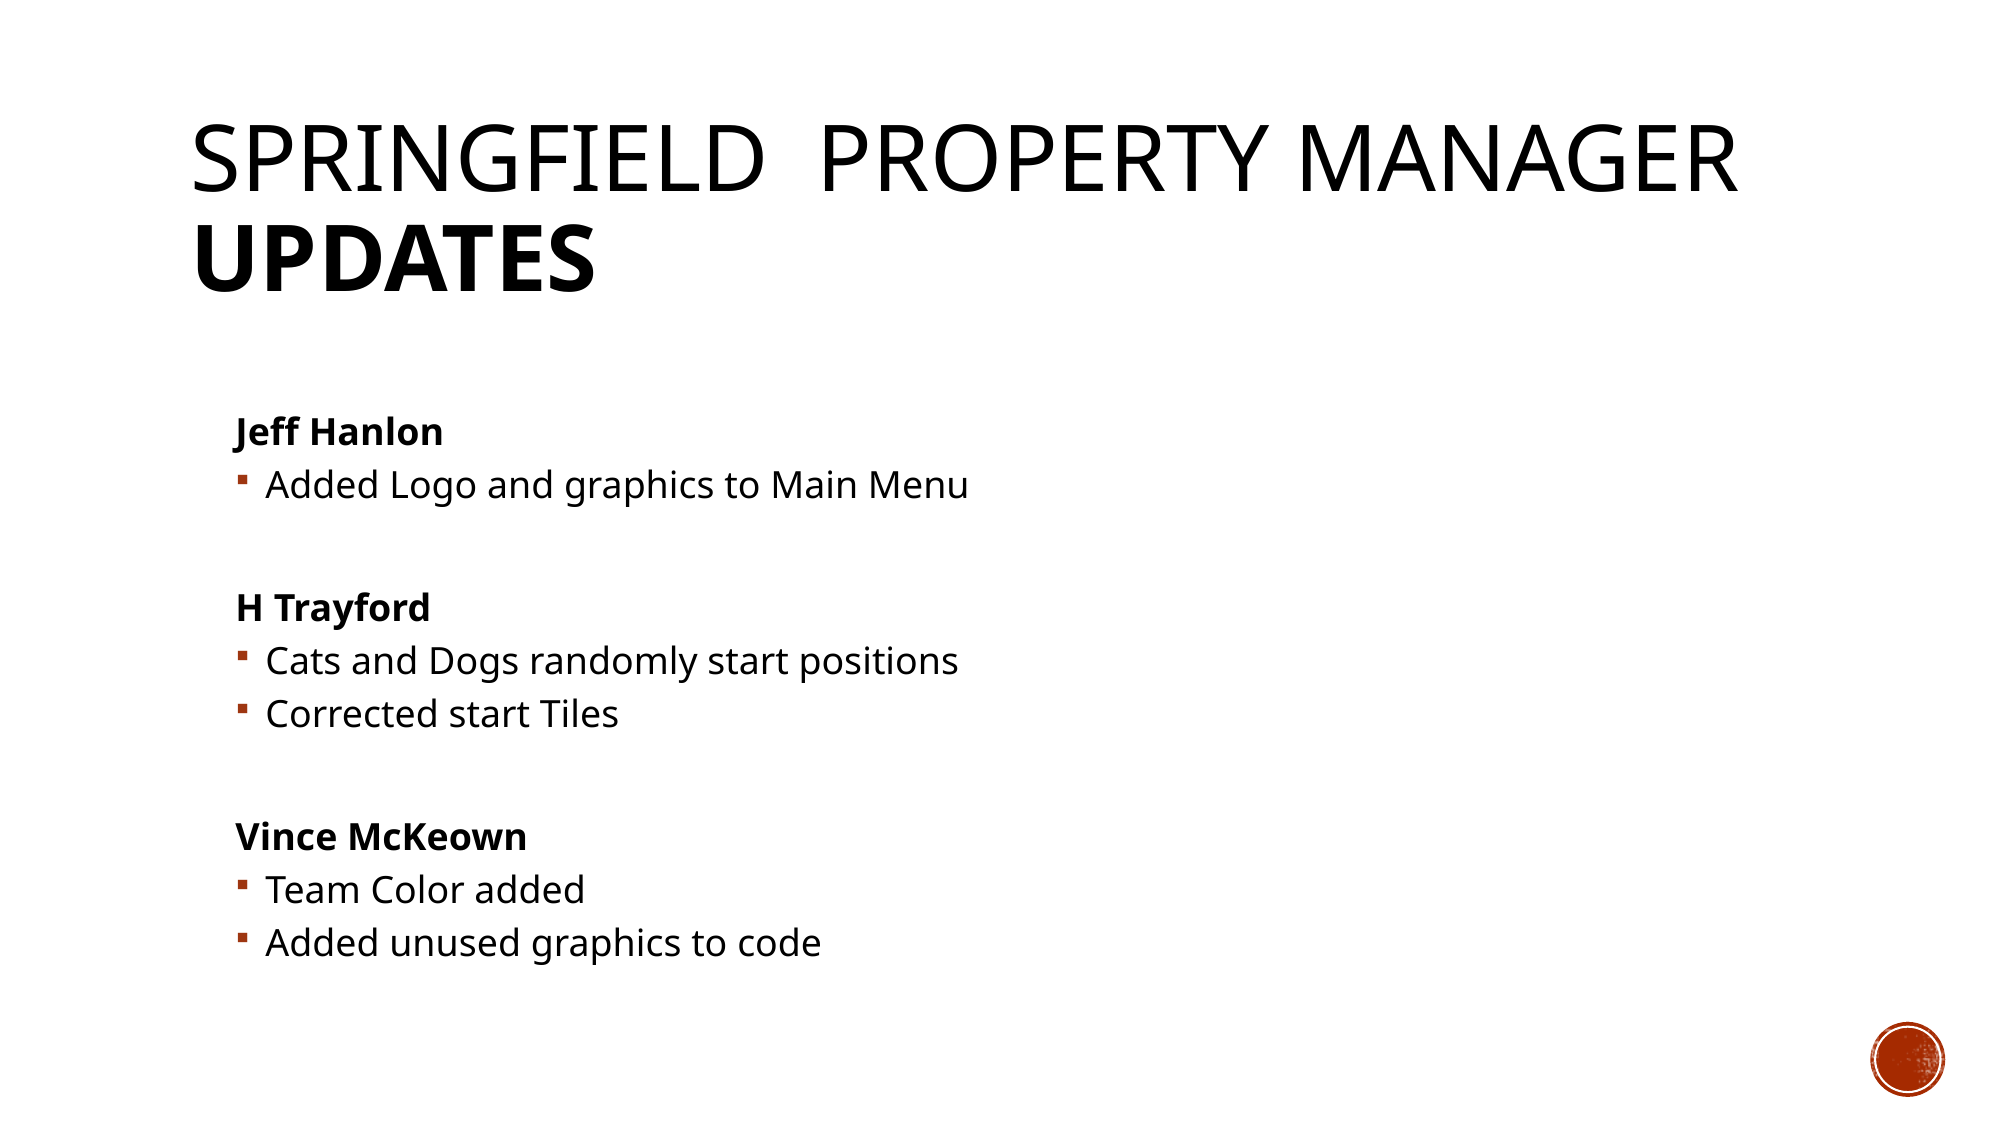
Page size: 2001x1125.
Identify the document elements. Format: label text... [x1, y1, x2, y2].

title Springfield property manager Updates [175, 79, 1826, 344]
list Jeff Hanlon Added Logo and graphics to Main Menu H Trayford Cats and Dogs randomly start positions Corrected start Tiles Vince McKeown Team Color added Added unused graphics to code [175, 348, 1826, 1013]
